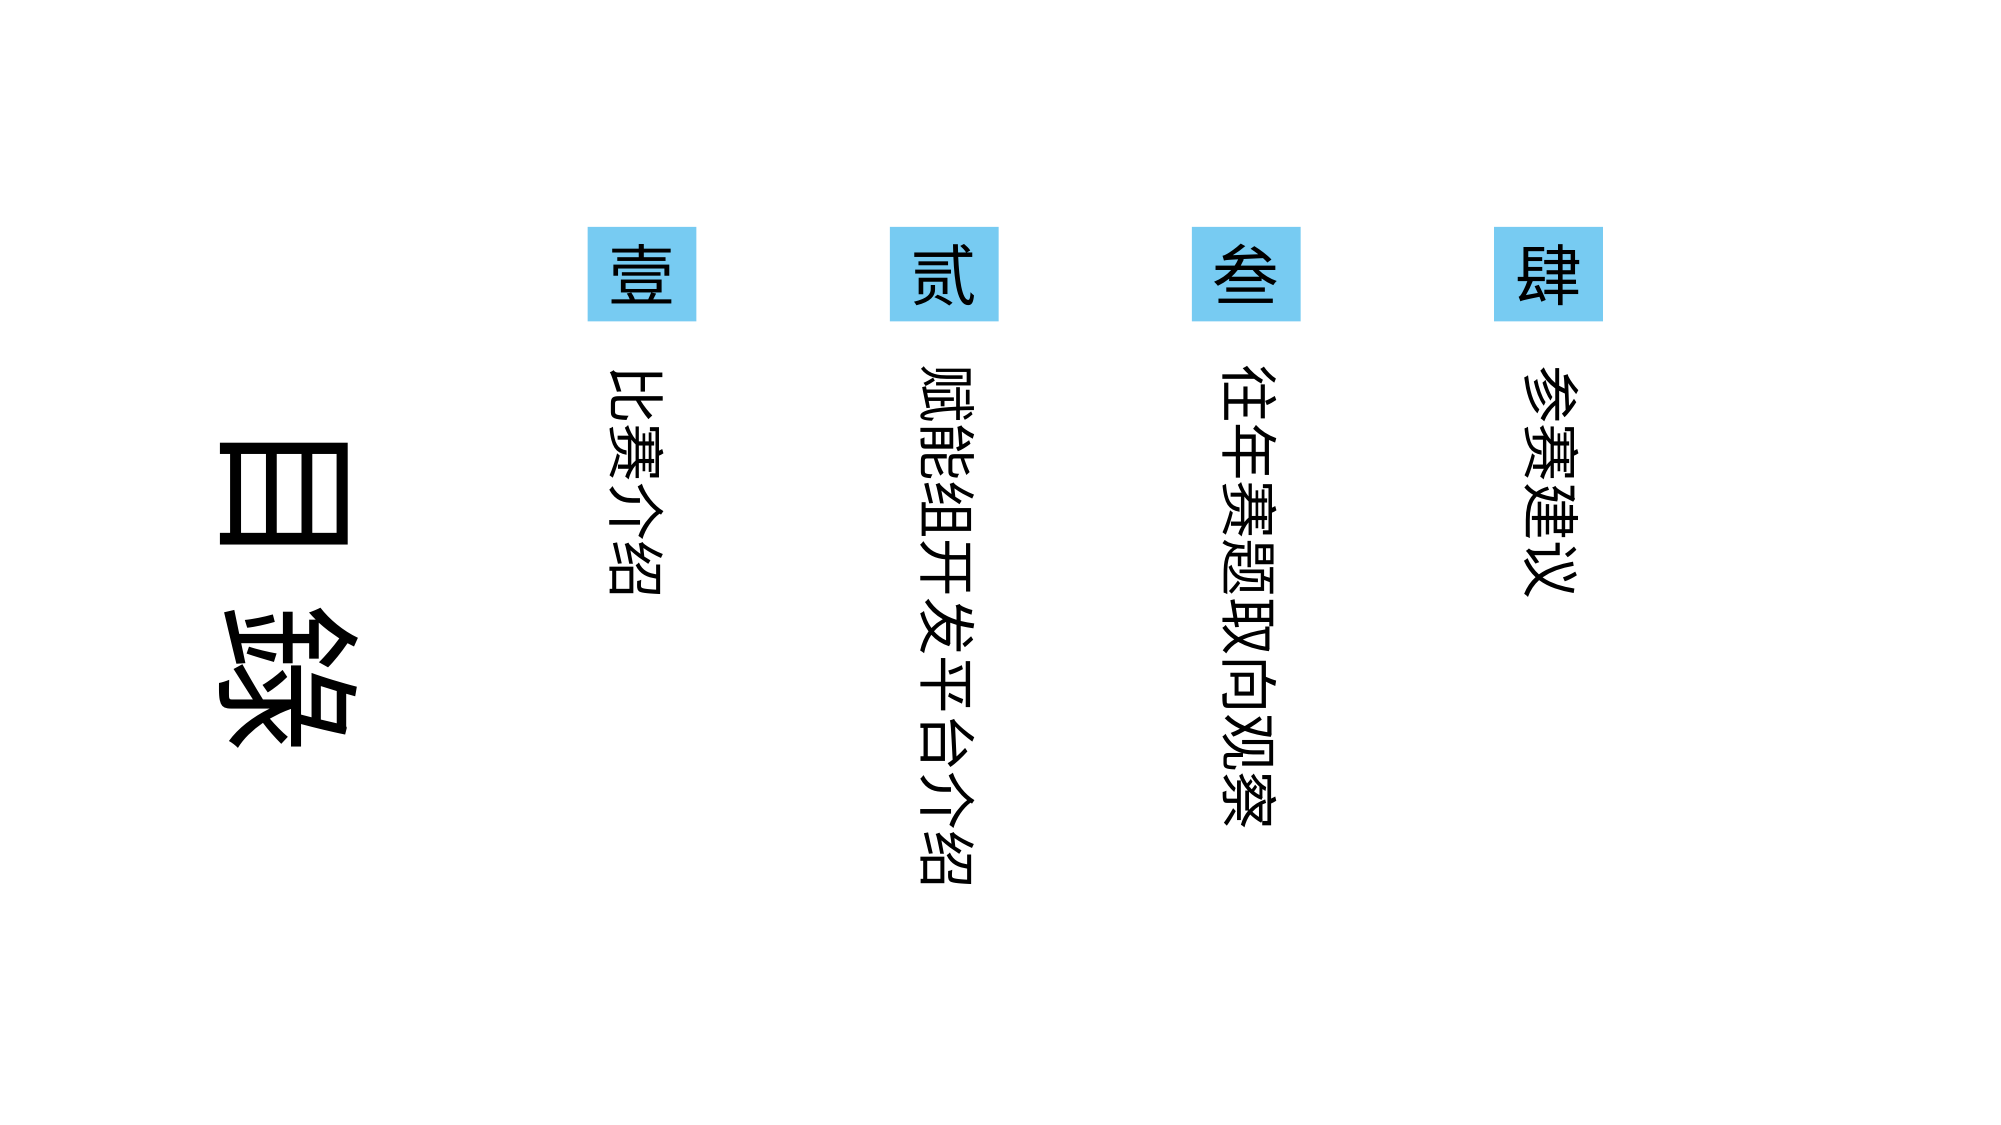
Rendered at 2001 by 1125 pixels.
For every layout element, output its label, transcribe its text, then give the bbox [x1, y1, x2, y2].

text_box 目 錄 [176, 350, 389, 822]
text_box 壹 [587, 226, 697, 322]
text_box 赋能组开发平台介绍 [889, 349, 1027, 911]
text_box 贰 [889, 226, 999, 322]
text_box 往年赛题取向观察 [1191, 349, 1329, 882]
text_box 叁 [1191, 226, 1301, 322]
text_box 参赛建议 [1494, 350, 1631, 699]
text_box 肆 [1494, 226, 1603, 322]
text_box 比赛介绍 [578, 350, 680, 699]
